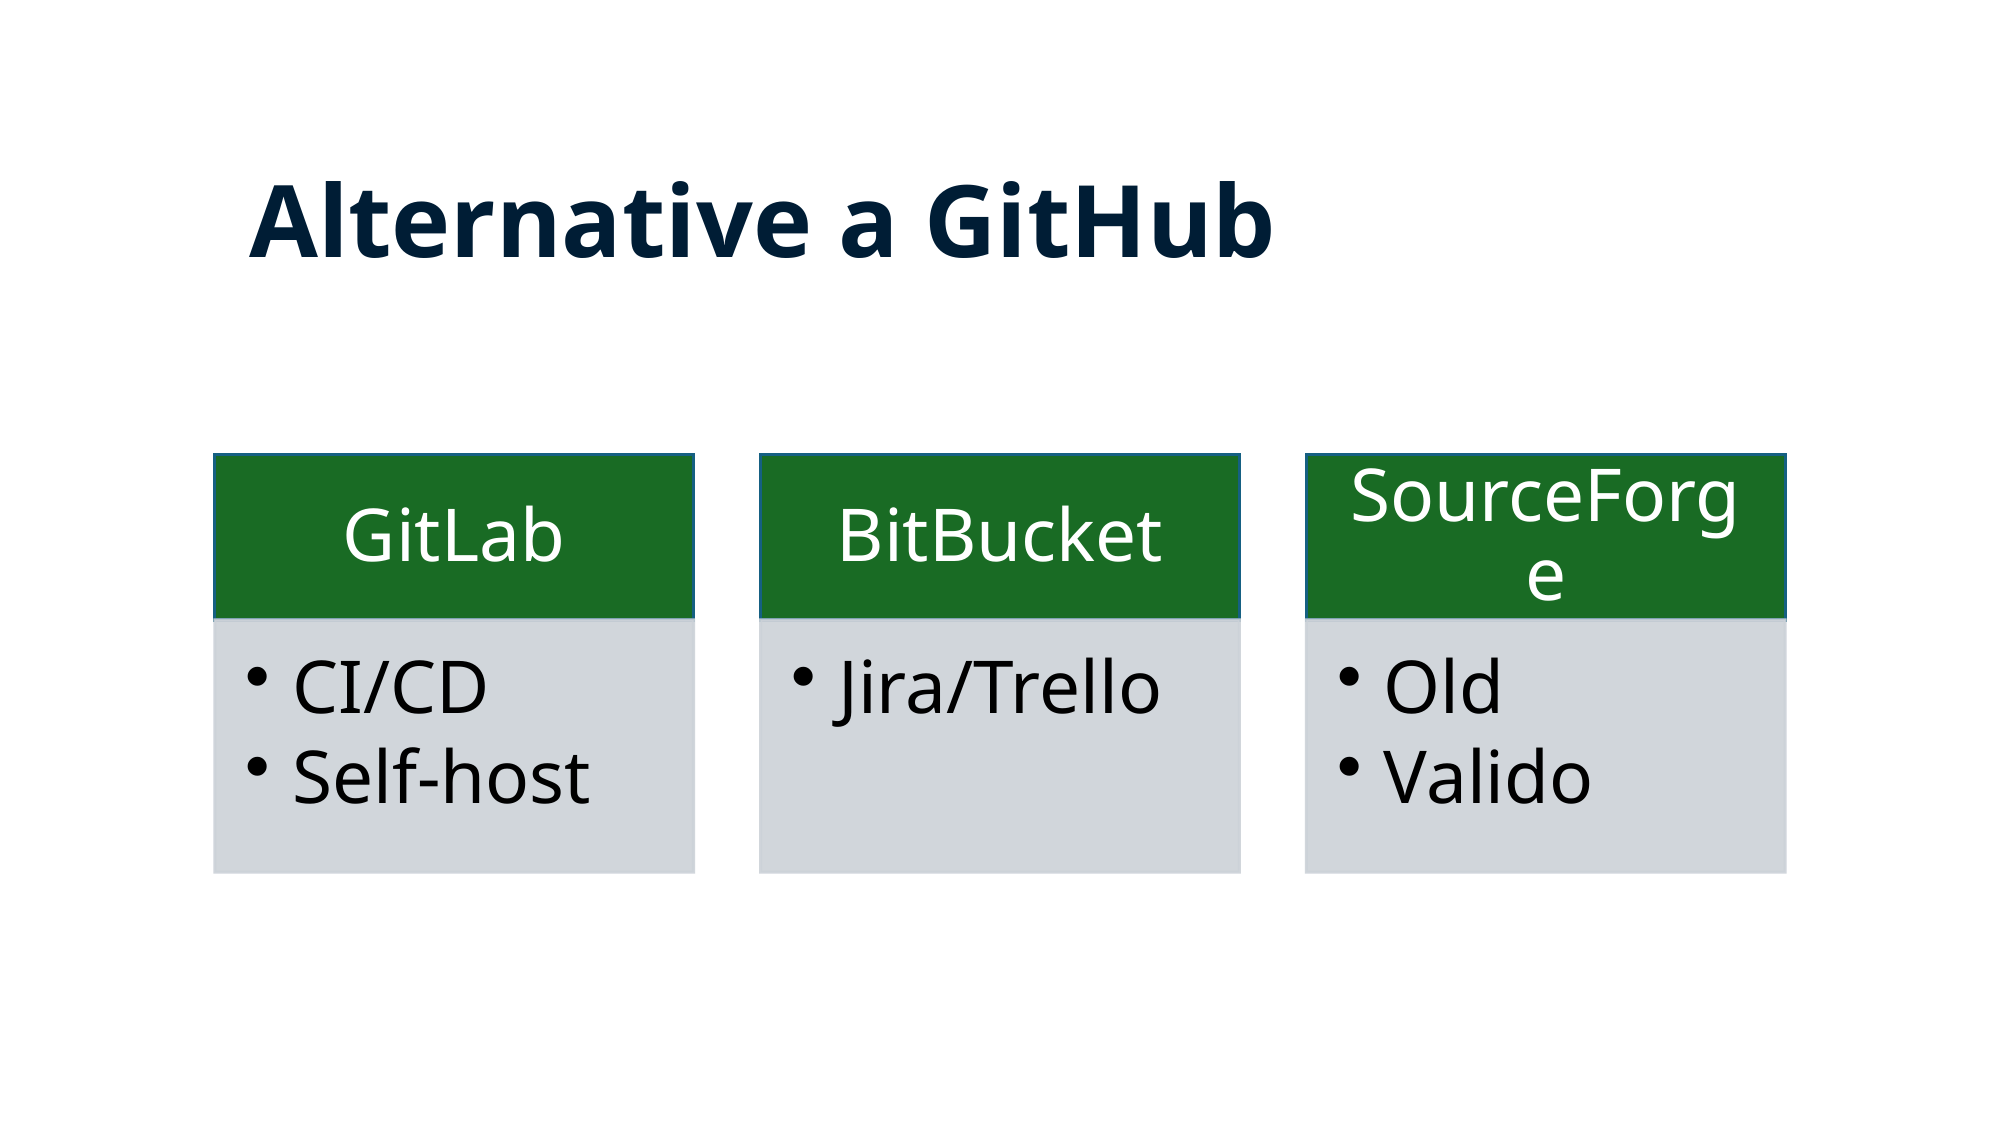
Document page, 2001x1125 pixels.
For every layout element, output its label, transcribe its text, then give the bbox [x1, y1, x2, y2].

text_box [213, 201, 1787, 1125]
text_box Alternative a GitHub [234, 149, 1806, 285]
